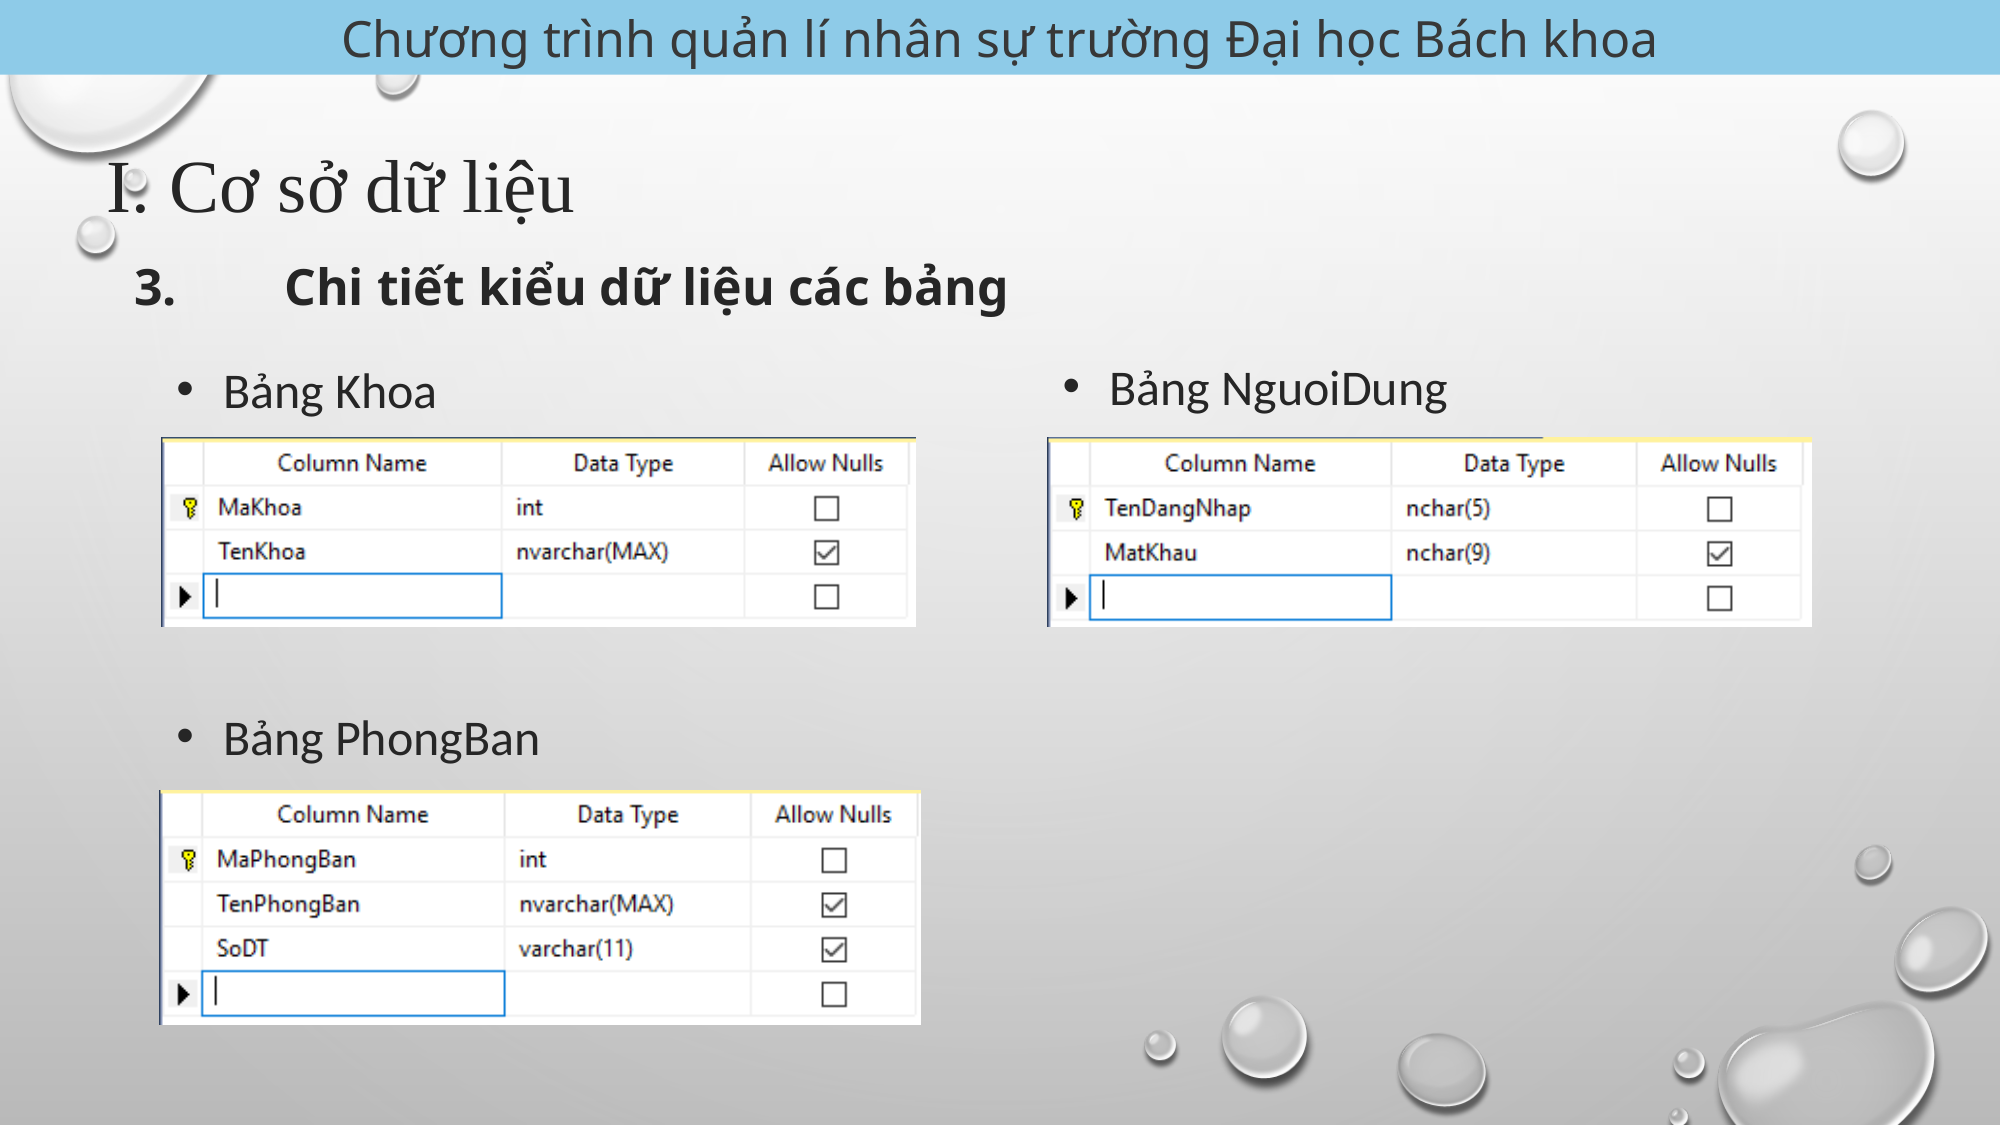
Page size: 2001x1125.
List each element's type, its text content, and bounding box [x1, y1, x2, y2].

picture [0, 75, 2000, 1125]
text_box Chương trình quản lí nhân sự trường Đại học Bách khoa [0, 0, 2000, 75]
text_box Bảng Khoa [161, 351, 705, 426]
text_box Bảng NguoiDung [1047, 347, 1591, 423]
text_box 3. Chi tiết kiểu dữ liệu các bảng [119, 248, 1048, 324]
text_box I. Cơ sở dữ liệu [92, 130, 633, 236]
text_box Bảng PhongBan [161, 698, 705, 773]
